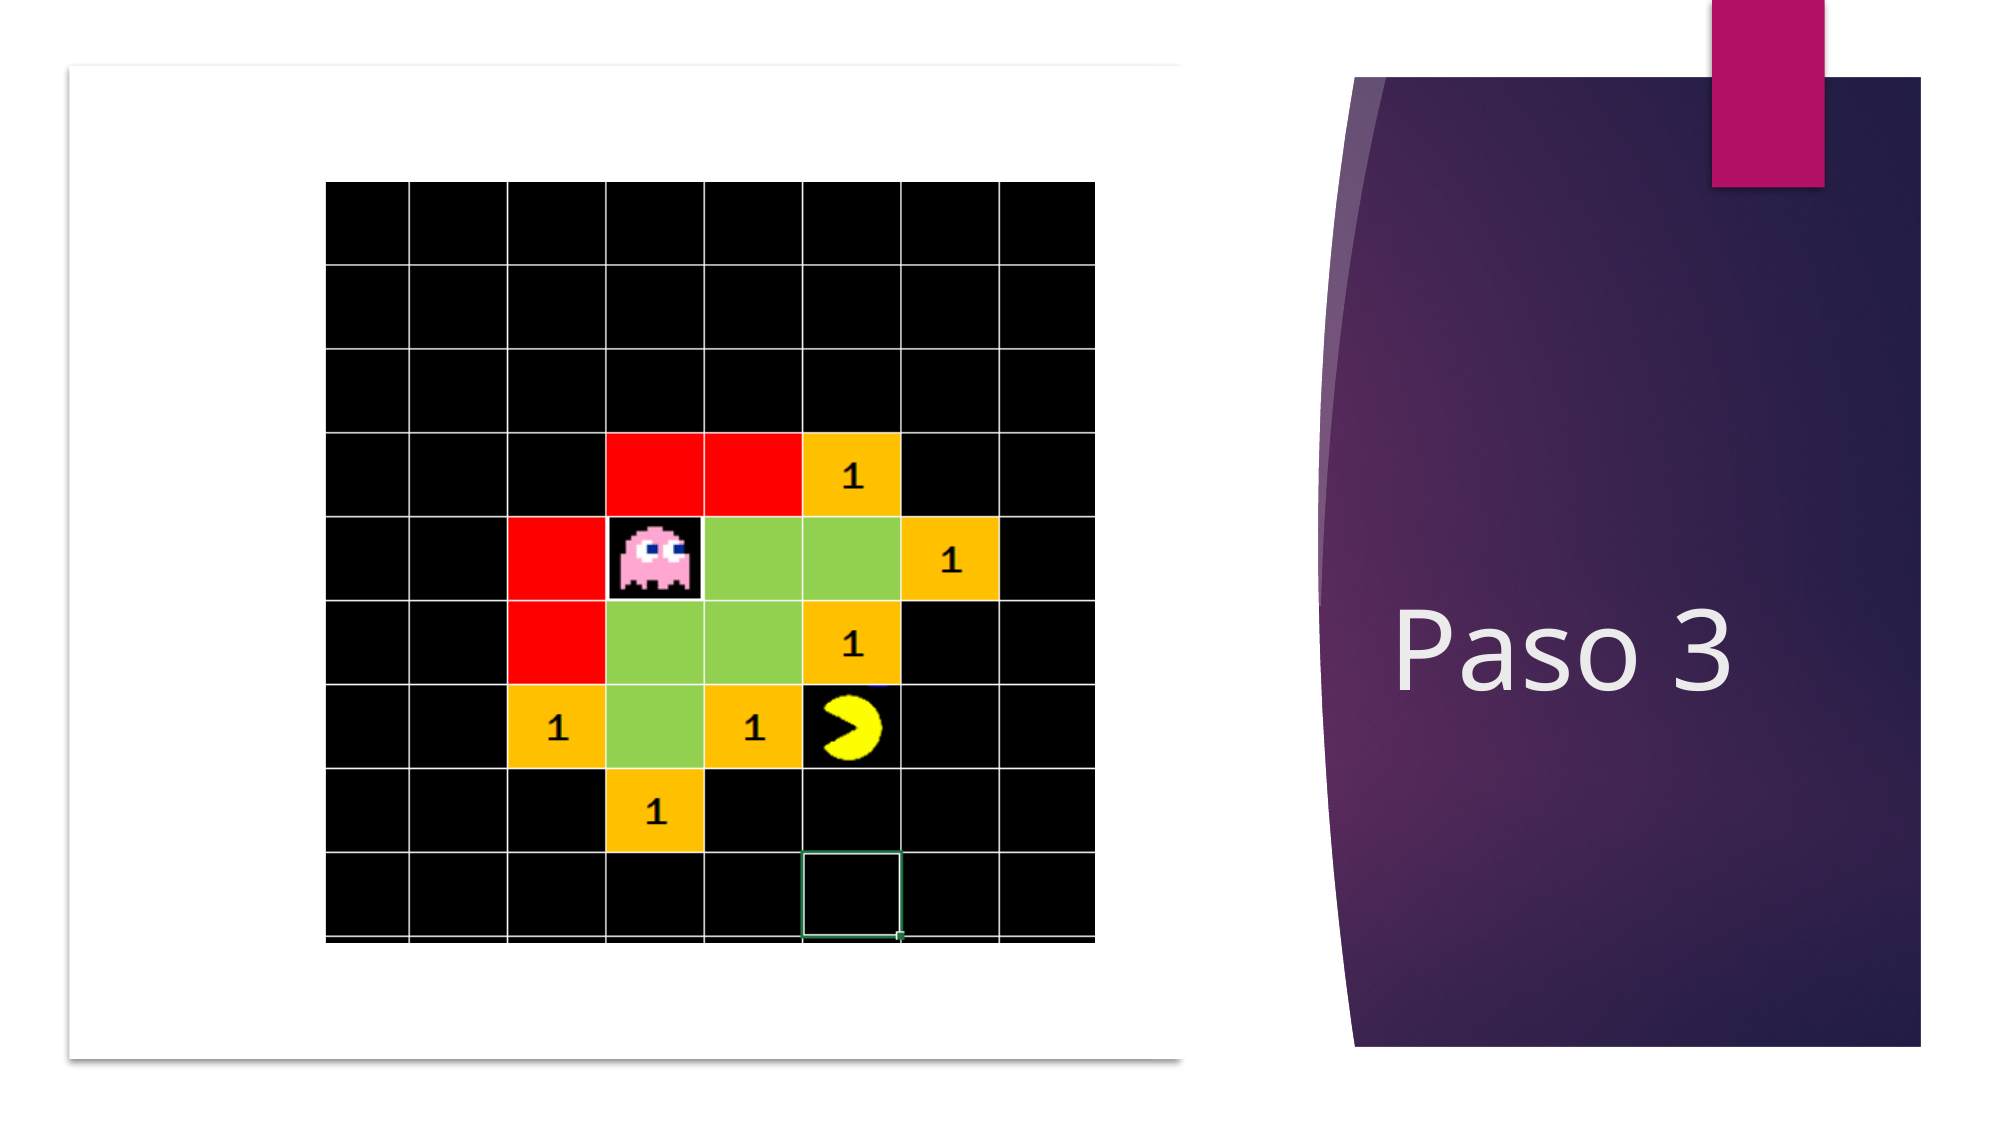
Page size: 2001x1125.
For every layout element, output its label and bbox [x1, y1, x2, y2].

list [325, 182, 1096, 943]
text_box [69, 64, 1367, 1060]
text_box [0, 0, 2000, 1125]
